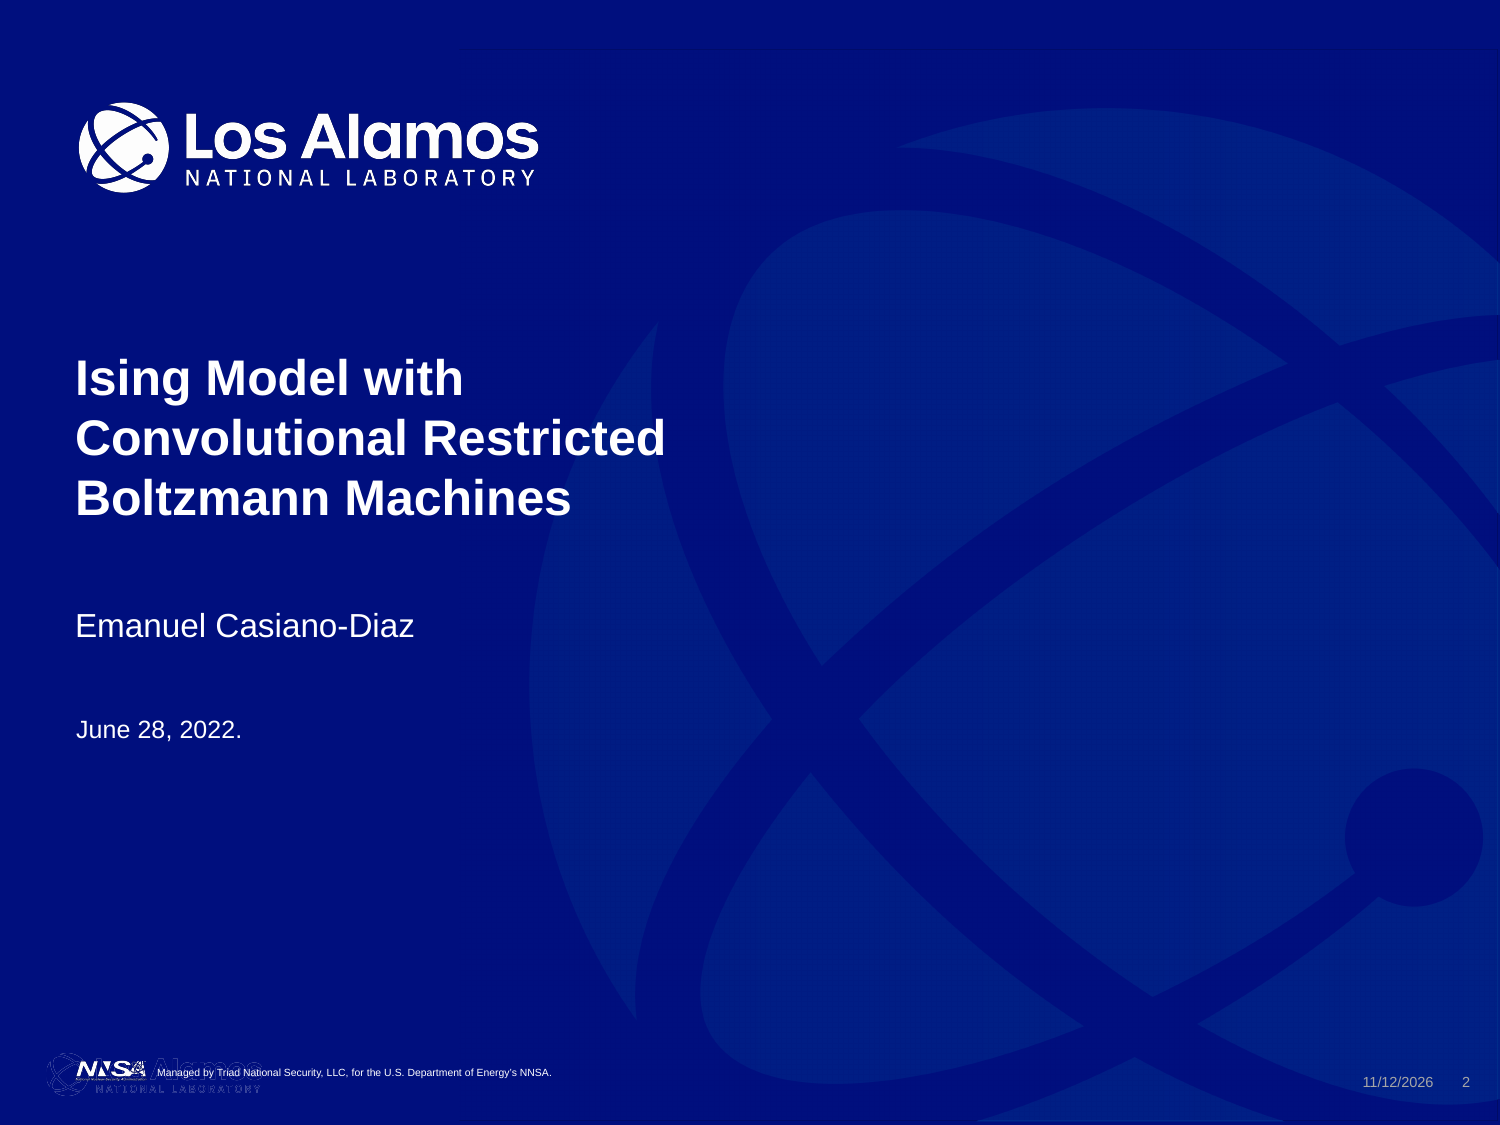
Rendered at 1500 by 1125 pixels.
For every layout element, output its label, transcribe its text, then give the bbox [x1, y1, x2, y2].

picture [65, 49, 1500, 1122]
subtitle Emanuel Casiano-Diaz [75, 604, 704, 711]
list June 28, 2022. [75, 713, 521, 768]
title Ising Model with Convolutional Restricted Boltzmann Machines [75, 345, 704, 602]
picture [46, 1048, 262, 1096]
